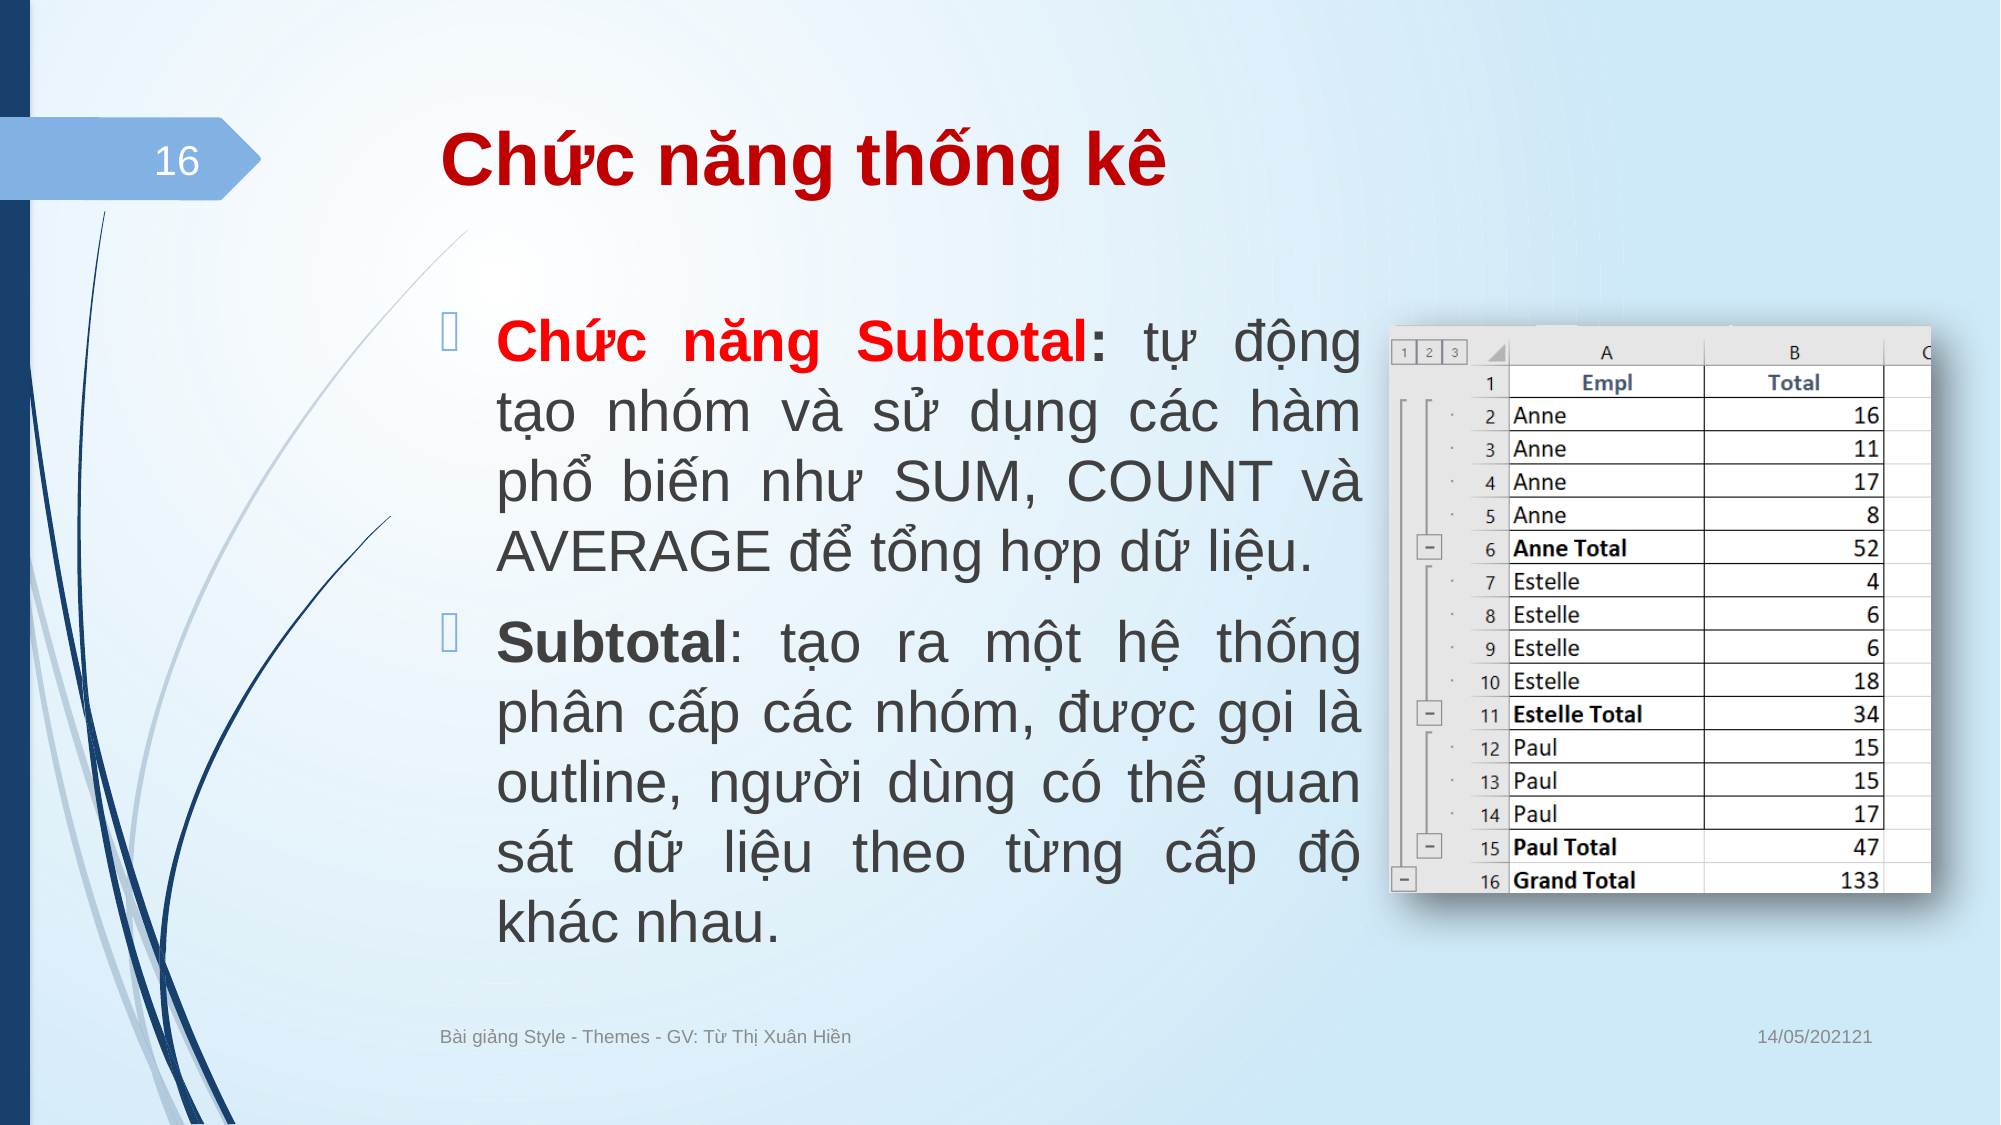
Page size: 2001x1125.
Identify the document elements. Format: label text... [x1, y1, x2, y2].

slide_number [1699, 1005, 1888, 1067]
list Chức năng Subtotal: tự động tạo nhóm và sử dụng các hàm phổ biến như SUM, COUNT và AVERAGE để tổng hợp dữ liệu. Subtotal: tạo ra một hệ thống phân cấp các nhóm, được gọi là outline, người dùng có thể quan sát dữ liệu theo từng cấp độ khác nhau. [424, 295, 1379, 970]
footer Bài giảng Style - Themes - GV: Từ Thị Xuân Hiền [424, 1006, 1675, 1067]
picture [1389, 325, 1931, 893]
slide_number 16 [87, 129, 216, 190]
title Chức năng thống kê [425, 102, 1888, 261]
